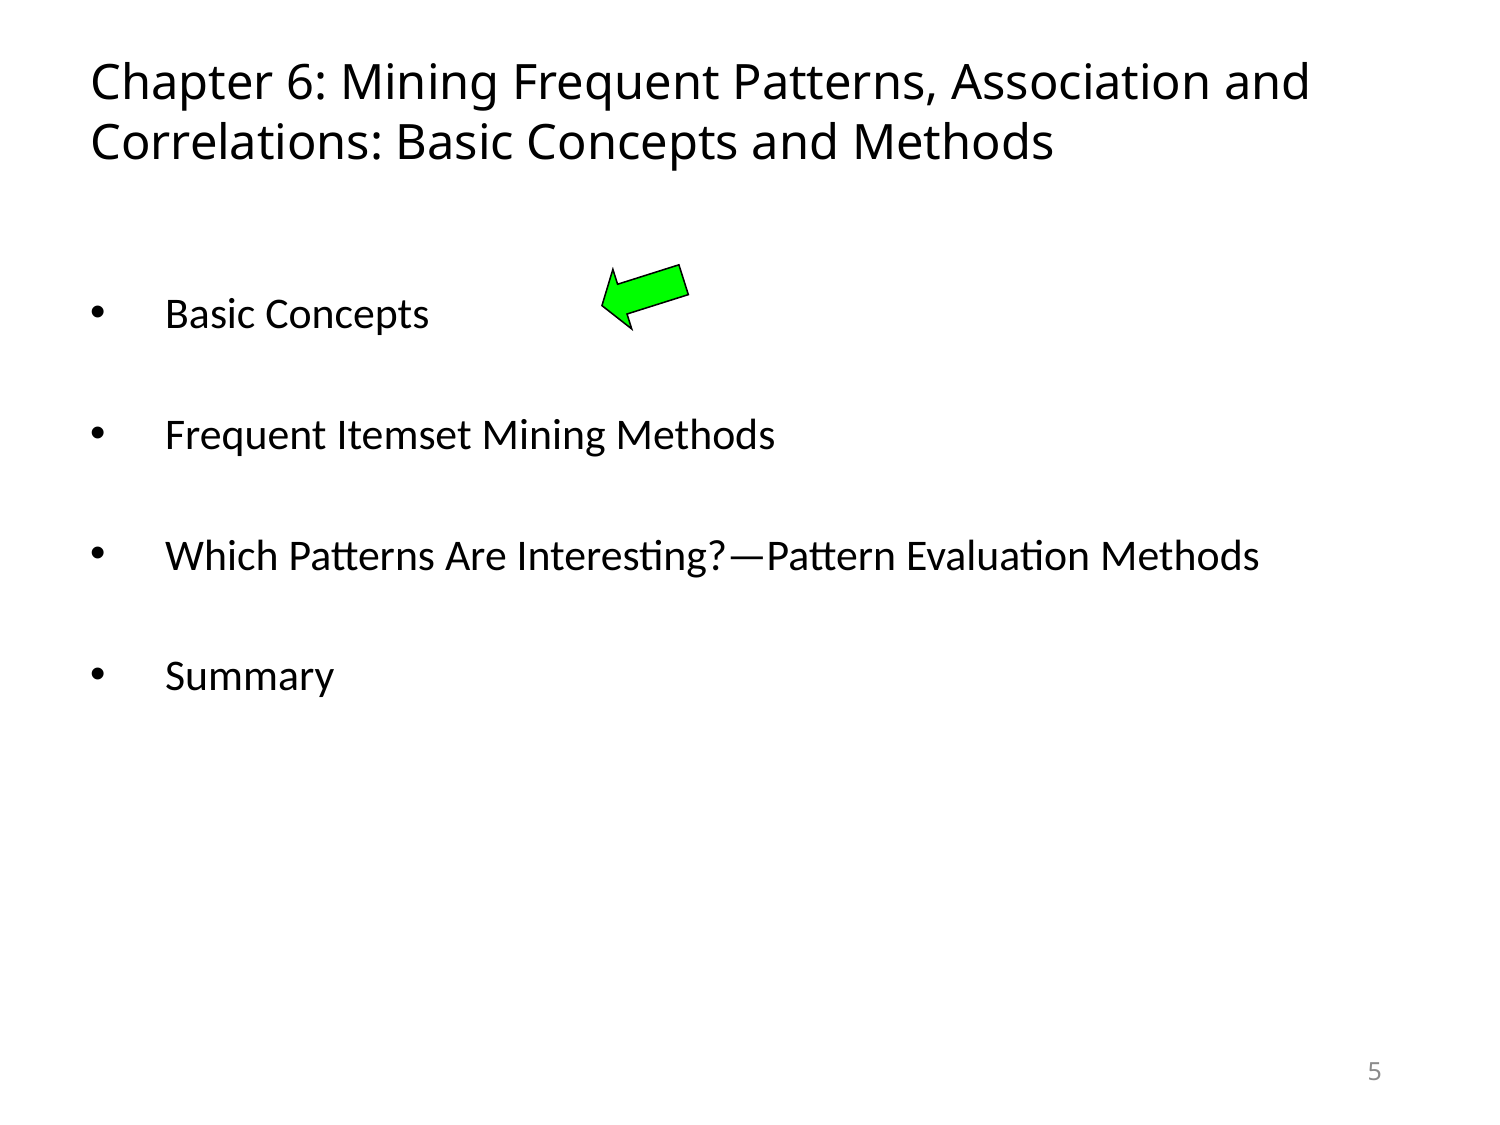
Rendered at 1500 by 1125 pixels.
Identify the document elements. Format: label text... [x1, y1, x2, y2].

title Chapter 6: Mining Frequent Patterns, Association and Correlations: Basic Concepts and Methods [75, 43, 1500, 181]
list Basic Concepts Frequent Itemset Mining Methods Which Patterns Are Interesting?—Pattern Evaluation Methods Summary [75, 224, 1463, 1063]
text_box [601, 264, 689, 329]
slide_number 5 [1059, 1042, 1397, 1103]
